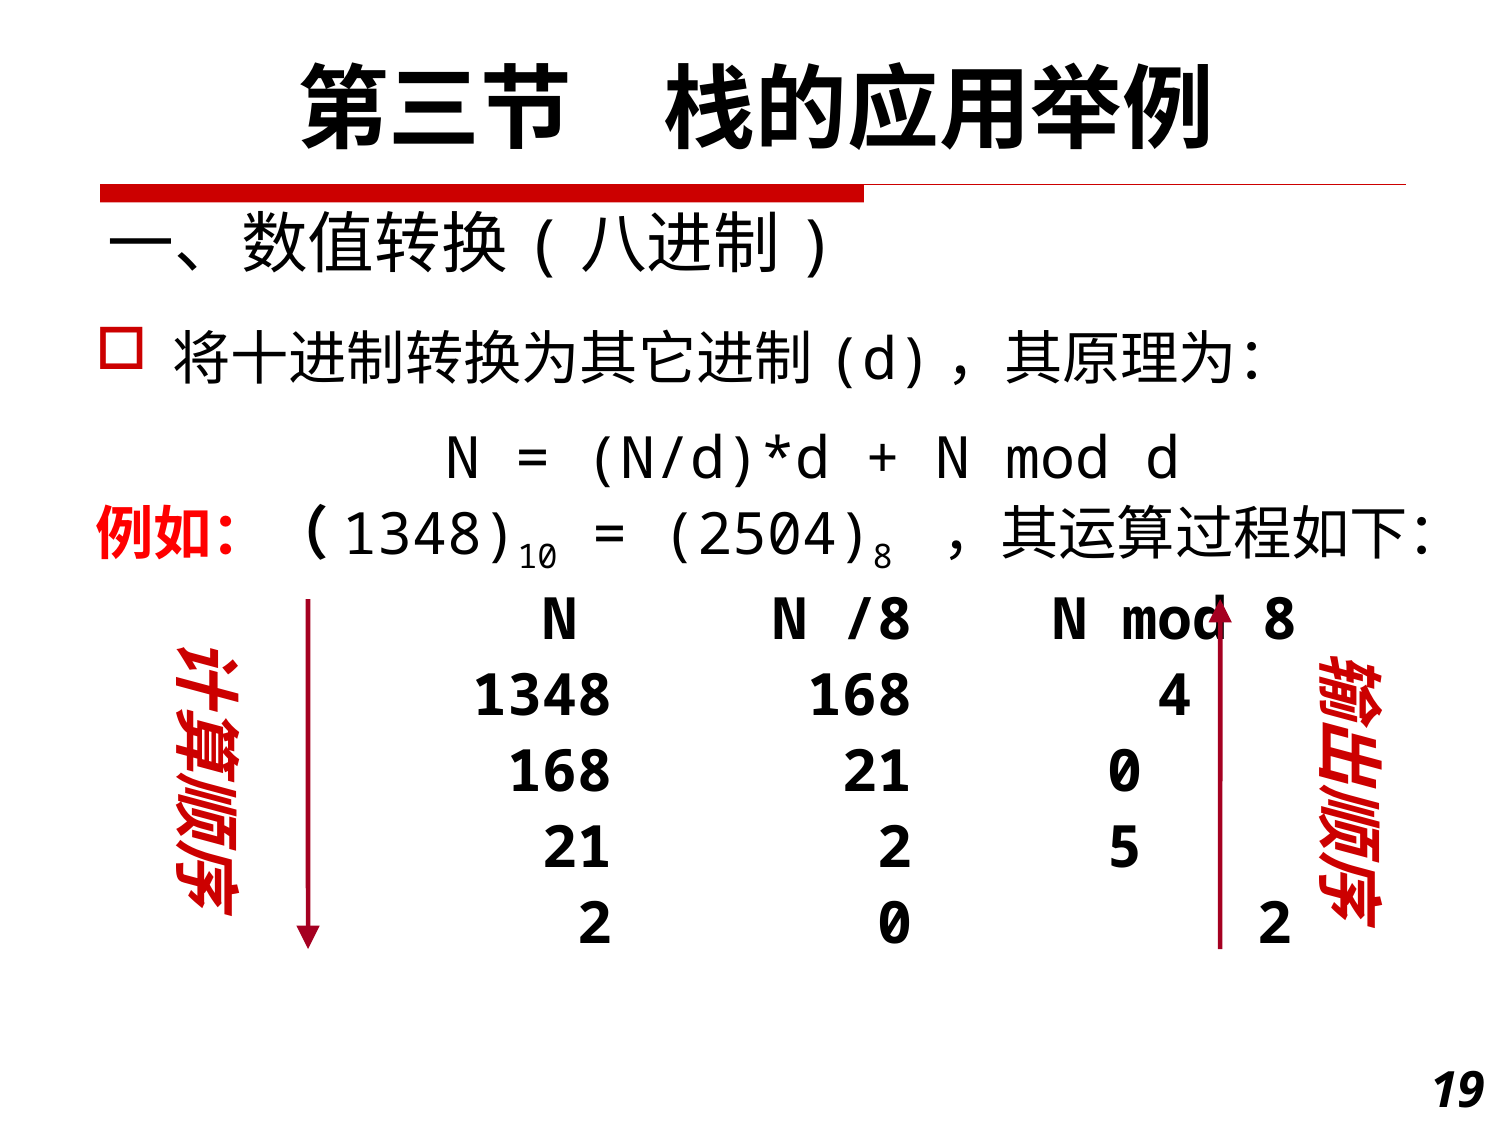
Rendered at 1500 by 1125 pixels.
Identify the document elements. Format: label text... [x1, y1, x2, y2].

title 一、数值转换(八进制) [92, 175, 1031, 289]
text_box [145, 598, 1401, 950]
text_box 19 [1400, 1049, 1500, 1125]
list 将十进制转换为其它进制(d)，其原理为： N = (N/d)*d + N mod d 例如：（1348)10 = (2504)8 ，其运算过程如下： N N /8 N mod 8 1348 168 4 168 21 0 21 2 5 2 0 2 [80, 313, 1500, 976]
text_box 第三节 栈的应用举例 [62, 42, 1450, 168]
